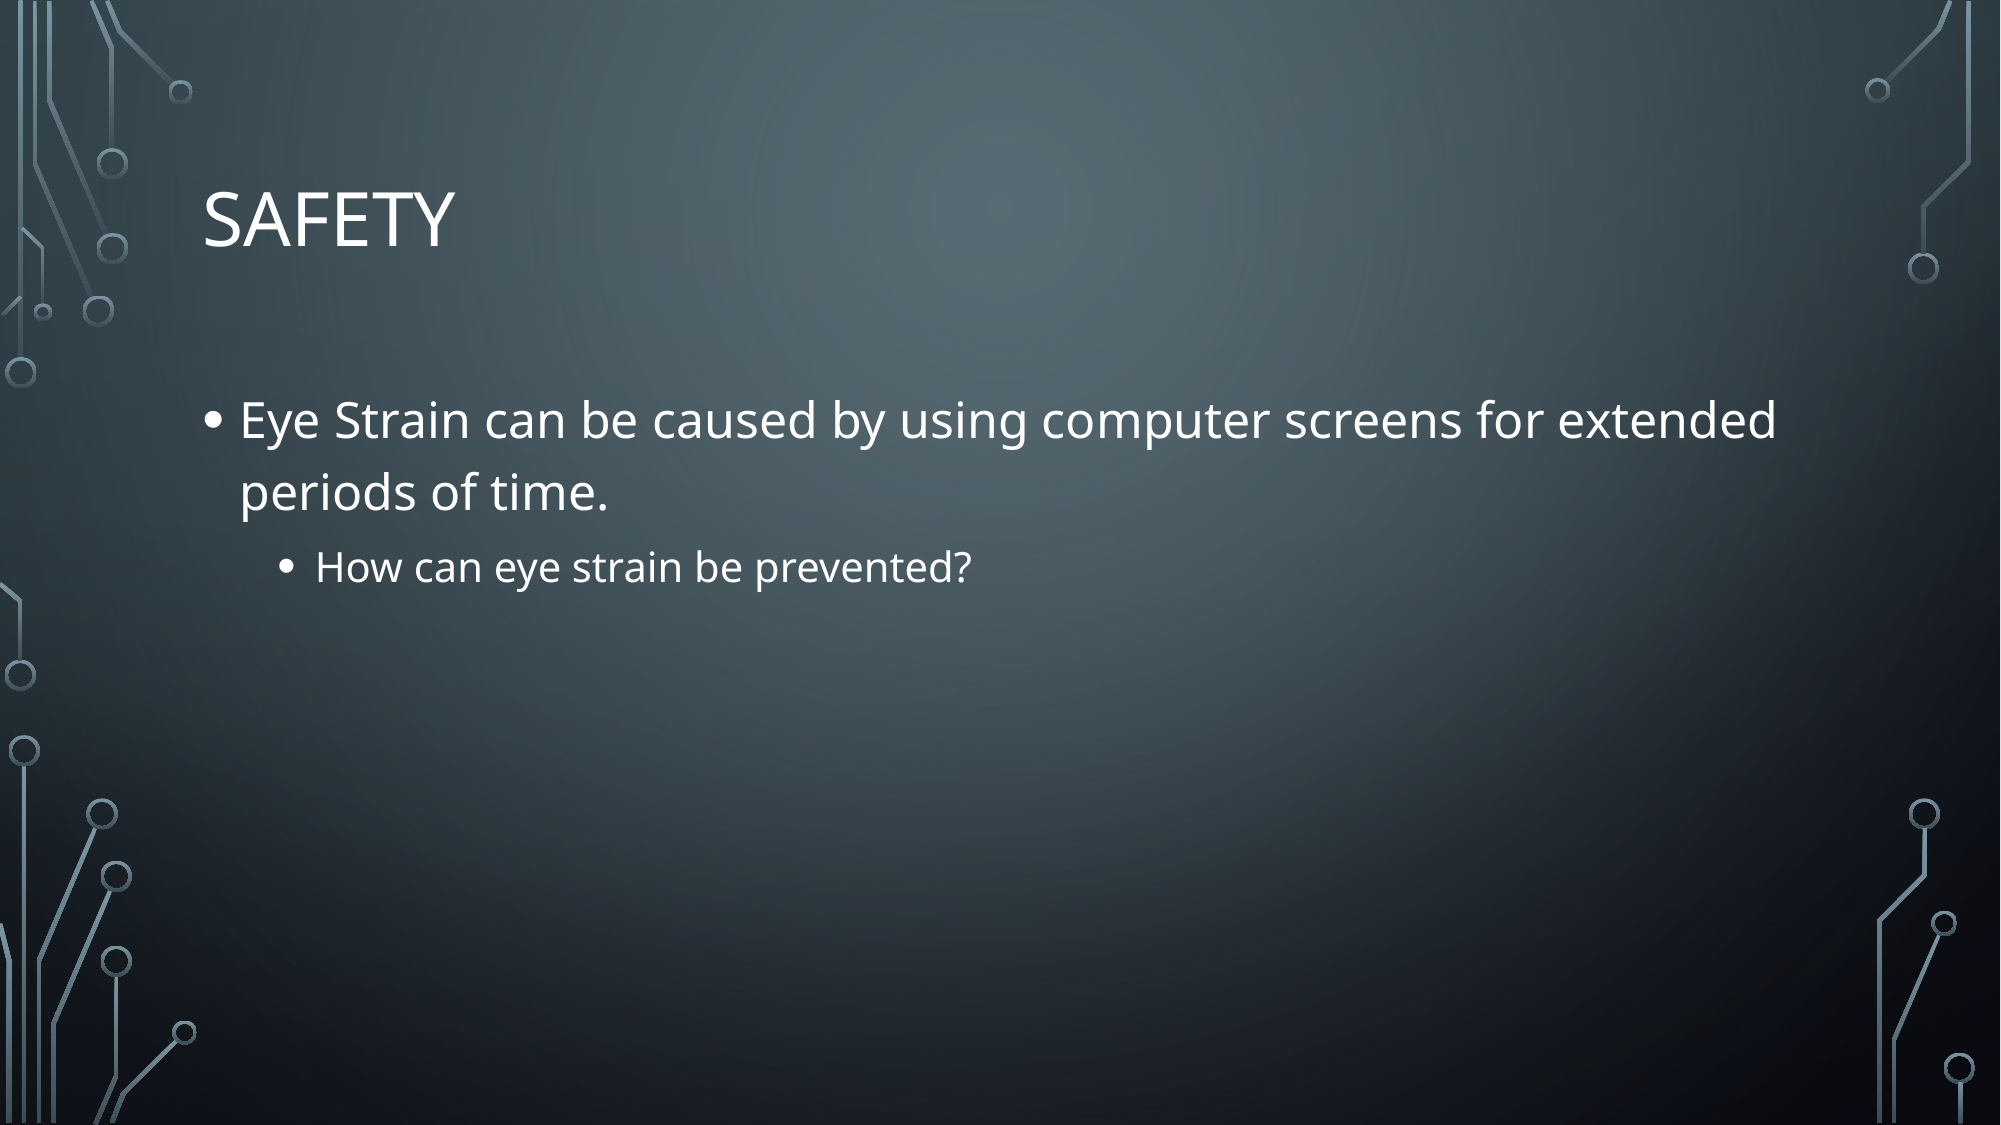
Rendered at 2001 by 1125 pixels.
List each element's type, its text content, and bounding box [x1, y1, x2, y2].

title Safety [187, 101, 1813, 344]
list Eye Strain can be caused by using computer screens for extended periods of time. How can eye strain be prevented? [187, 369, 1813, 950]
